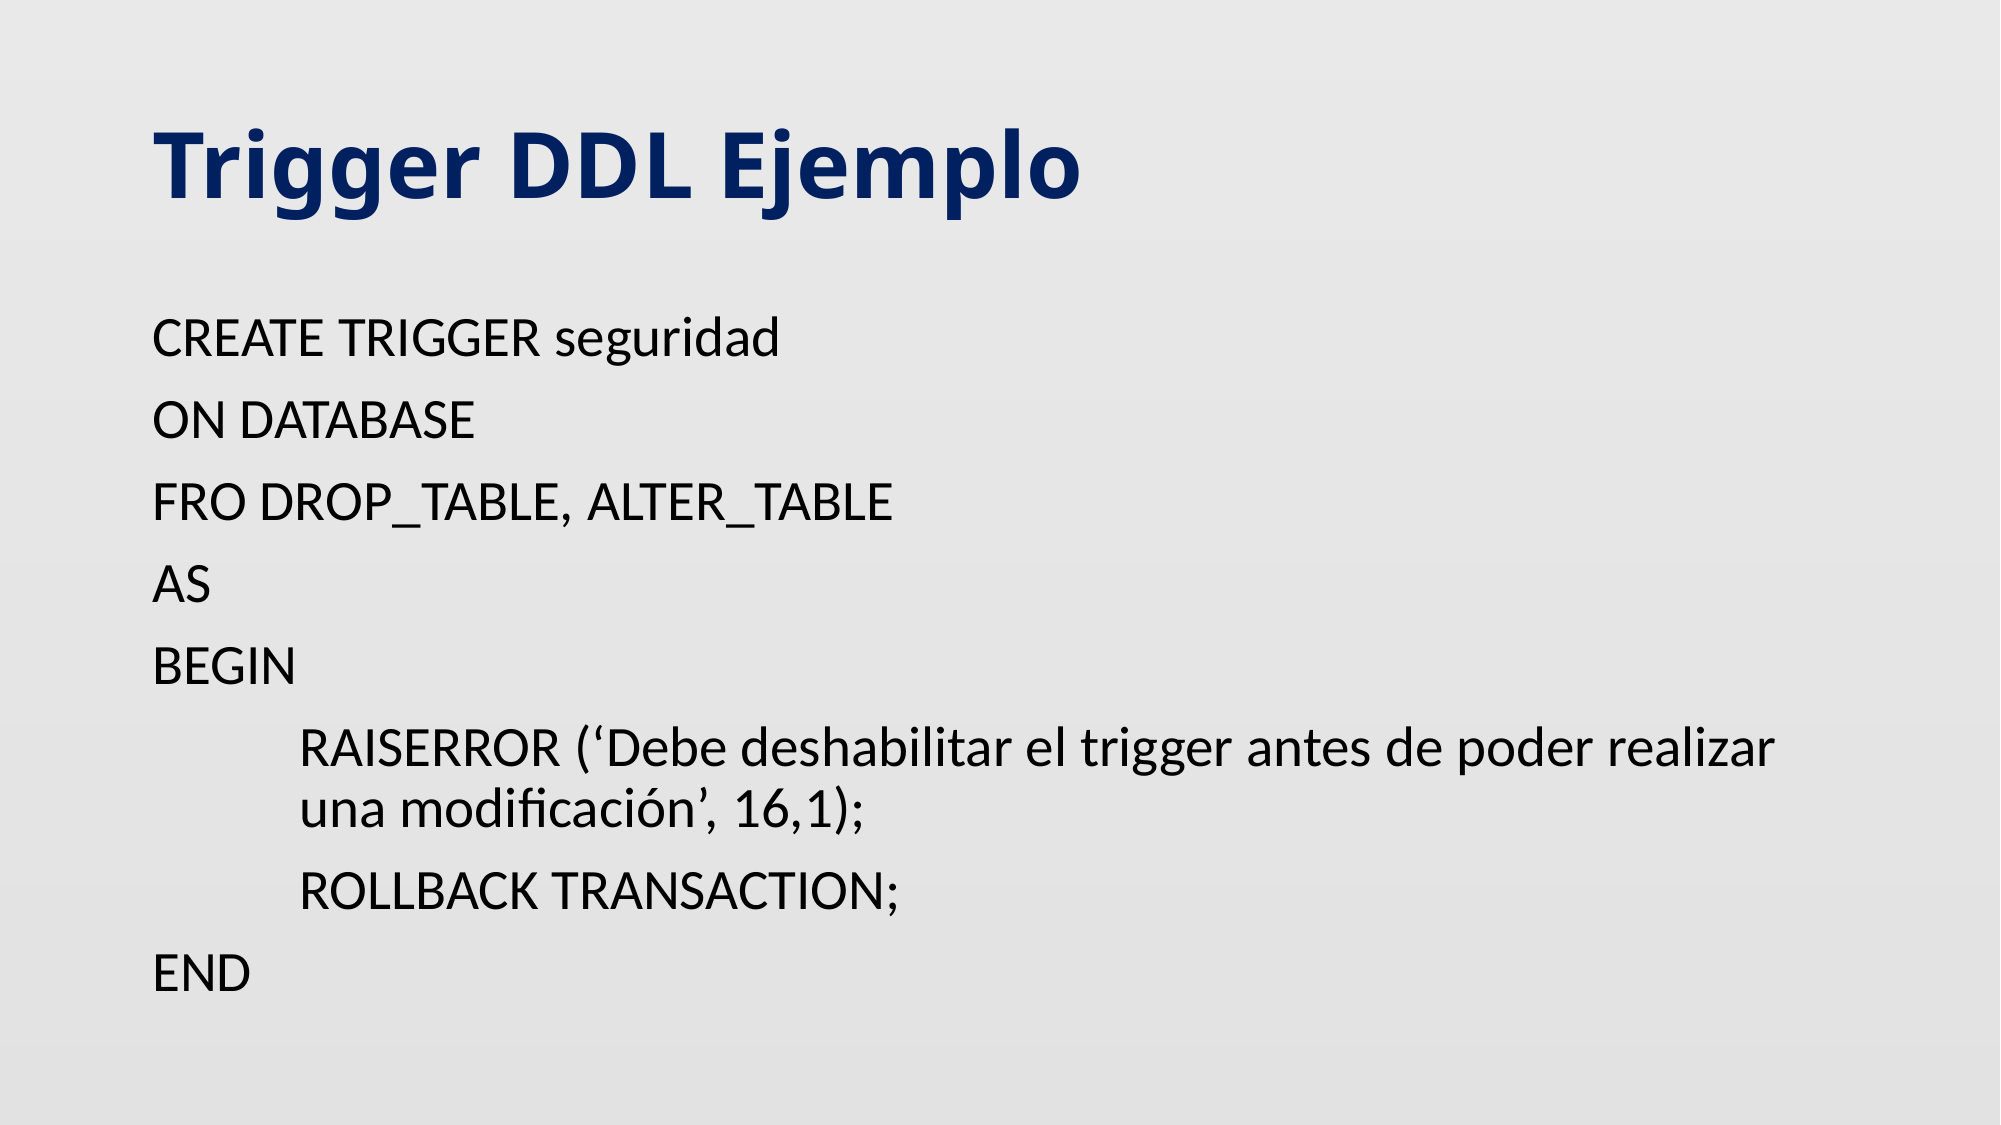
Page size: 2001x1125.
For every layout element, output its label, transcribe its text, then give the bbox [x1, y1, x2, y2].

list CREATE TRIGGER seguridad ON DATABASE FRO DROP_TABLE, ALTER_TABLE AS BEGIN RAISERROR (‘Debe deshabilitar el trigger antes de poder realizar una modificación’, 16,1); ROLLBACK TRANSACTION; END [137, 299, 1863, 1014]
title Trigger DDL Ejemplo [137, 59, 1863, 278]
